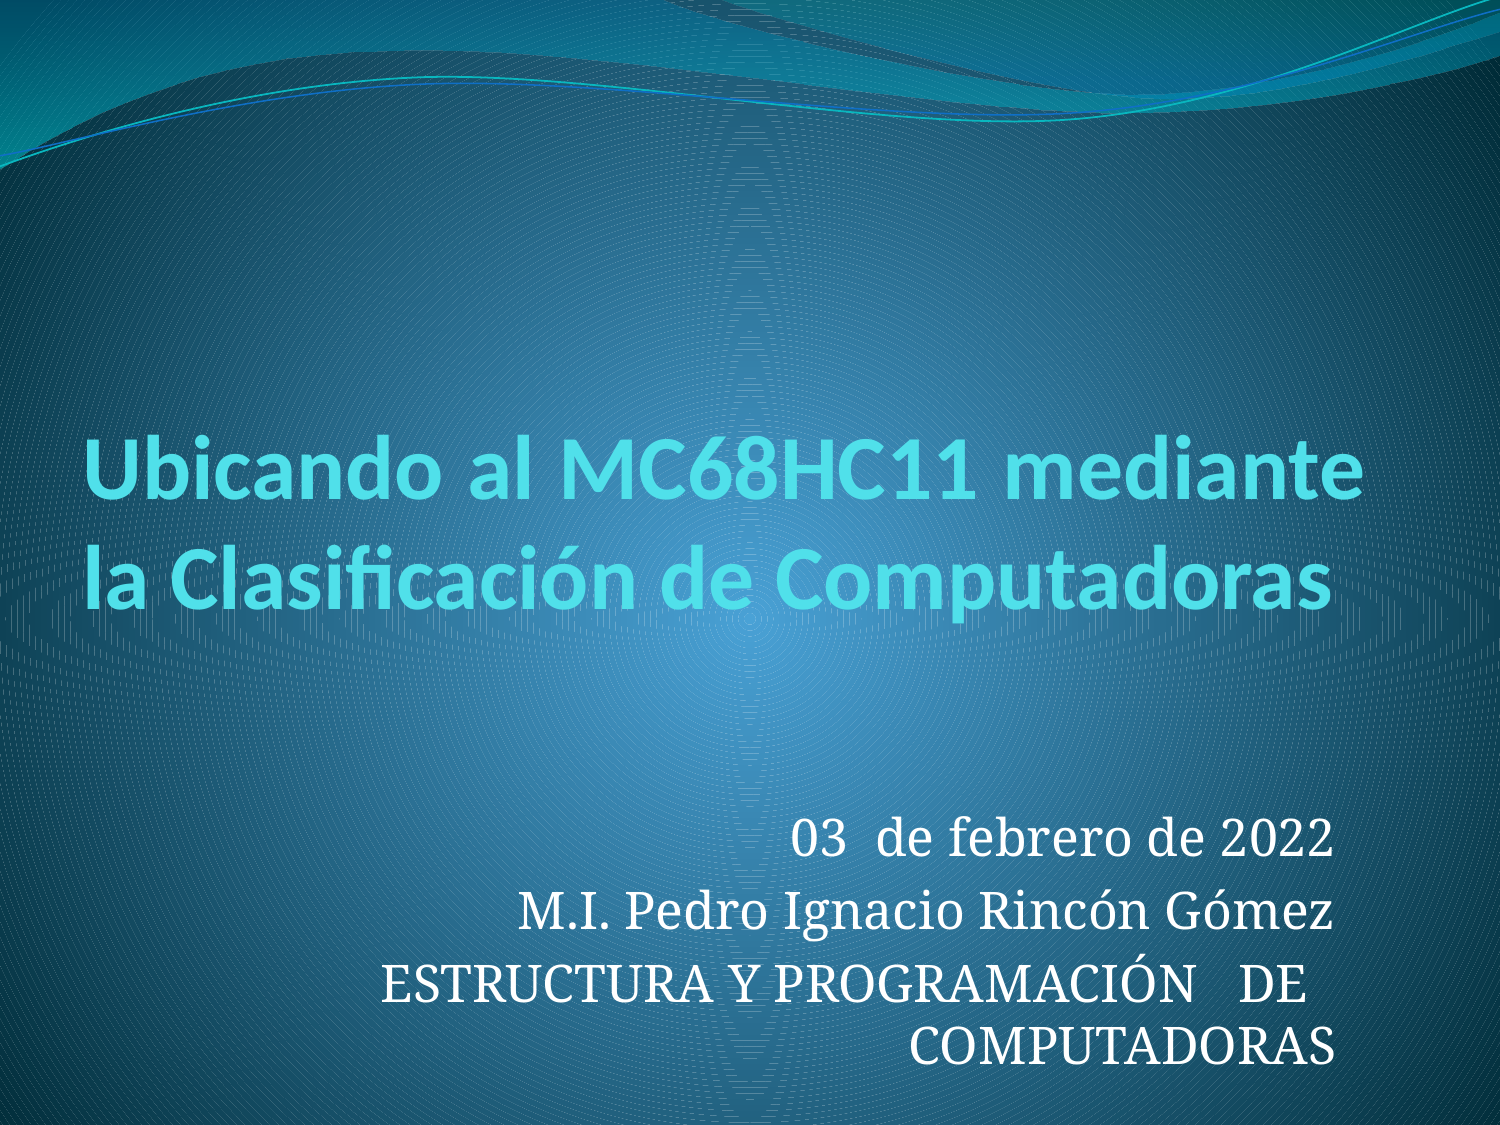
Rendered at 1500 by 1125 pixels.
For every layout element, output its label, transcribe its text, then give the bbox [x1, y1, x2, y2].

subtitle 03 de febrero de 2022 M.I. Pedro Ignacio Rincón Gómez ESTRUCTURA Y PROGRAMACIÓN DE COMPUTADORAS [58, 796, 1348, 1085]
title Ubicando al MC68HC11 mediante la Clasificación de Computadoras [82, 328, 1370, 629]
